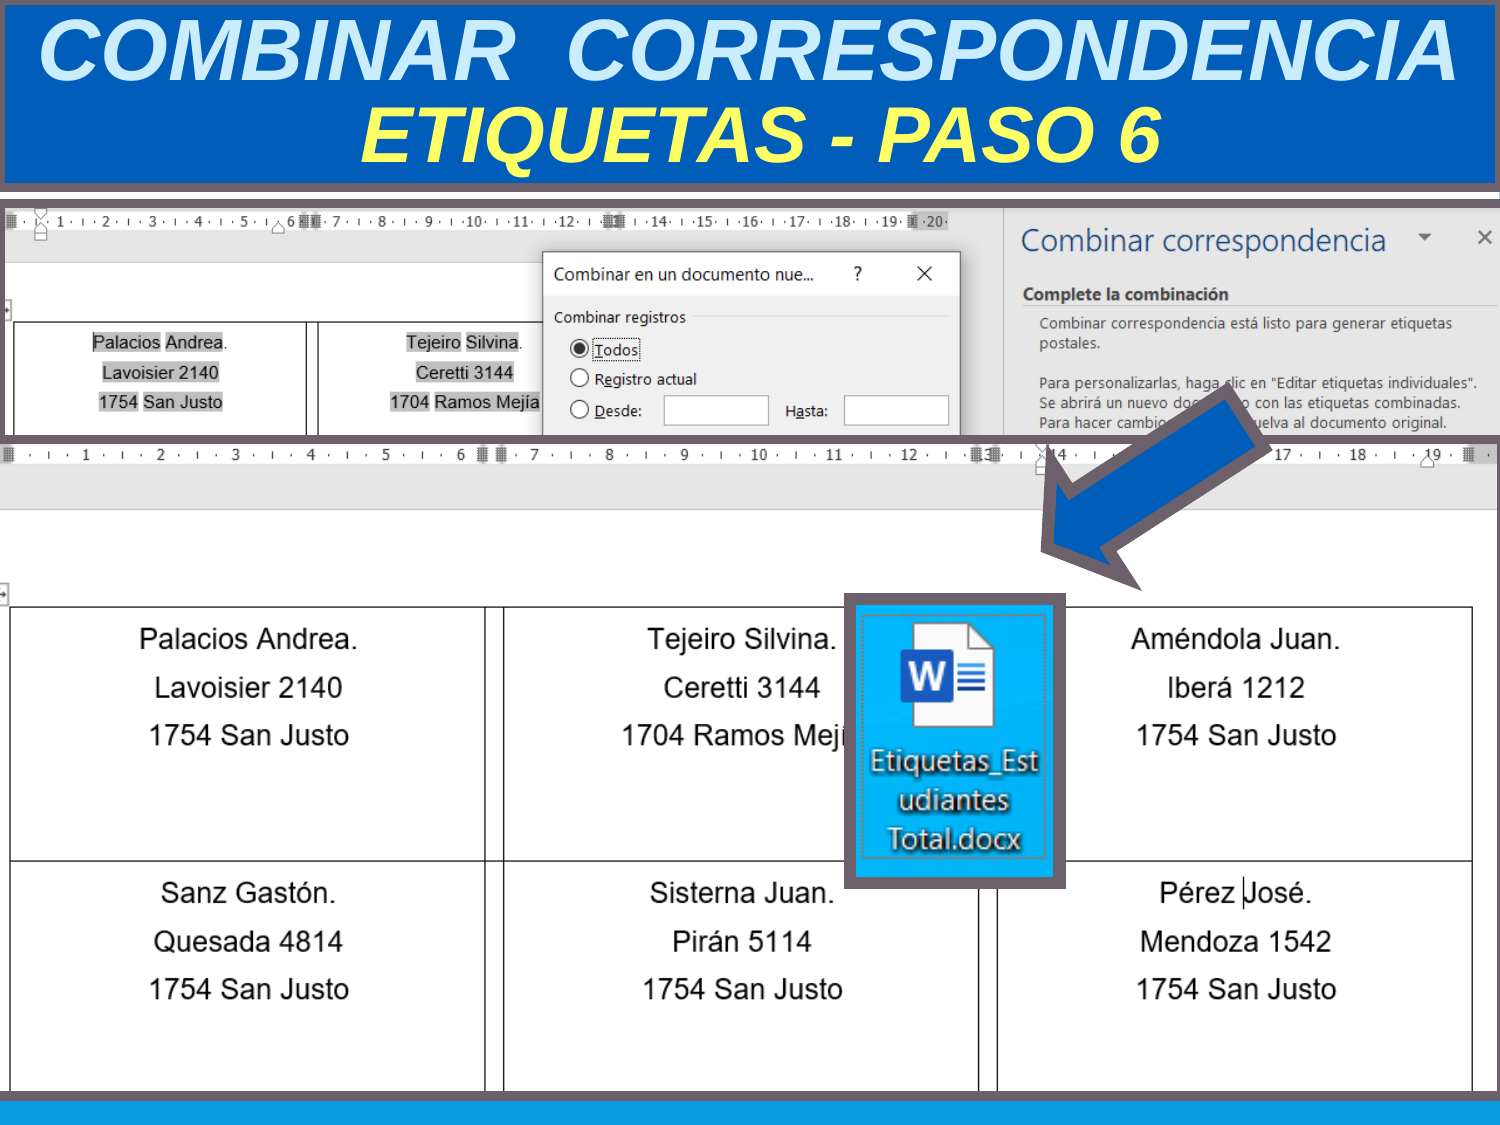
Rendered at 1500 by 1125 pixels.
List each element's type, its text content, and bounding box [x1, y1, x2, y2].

picture [0, 207, 1500, 1092]
title COMBINAR CORRESPONDENCIA Etiquetas - Paso 6 [0, 0, 1500, 188]
